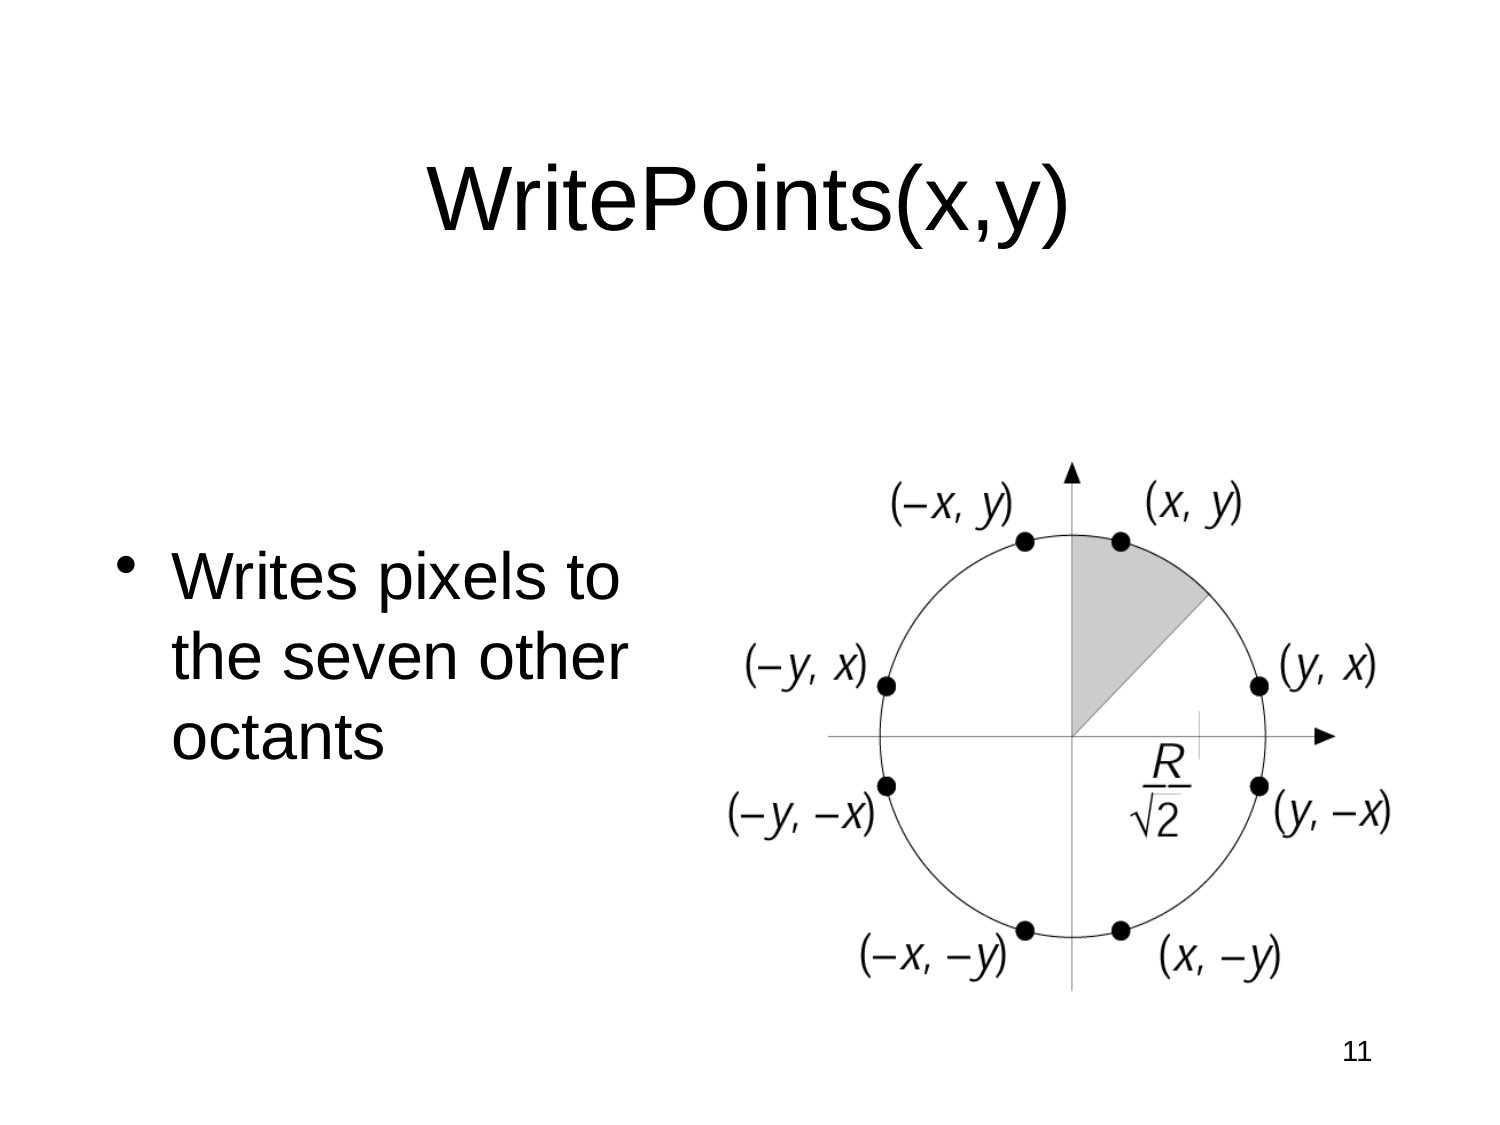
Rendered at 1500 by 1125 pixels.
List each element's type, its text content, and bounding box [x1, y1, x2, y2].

list Writes pixels to the seven other octants [99, 525, 713, 975]
title WritePoints(x,y) [112, 99, 1388, 288]
picture [724, 462, 1500, 991]
slide_number 11 [1074, 1024, 1388, 1101]
